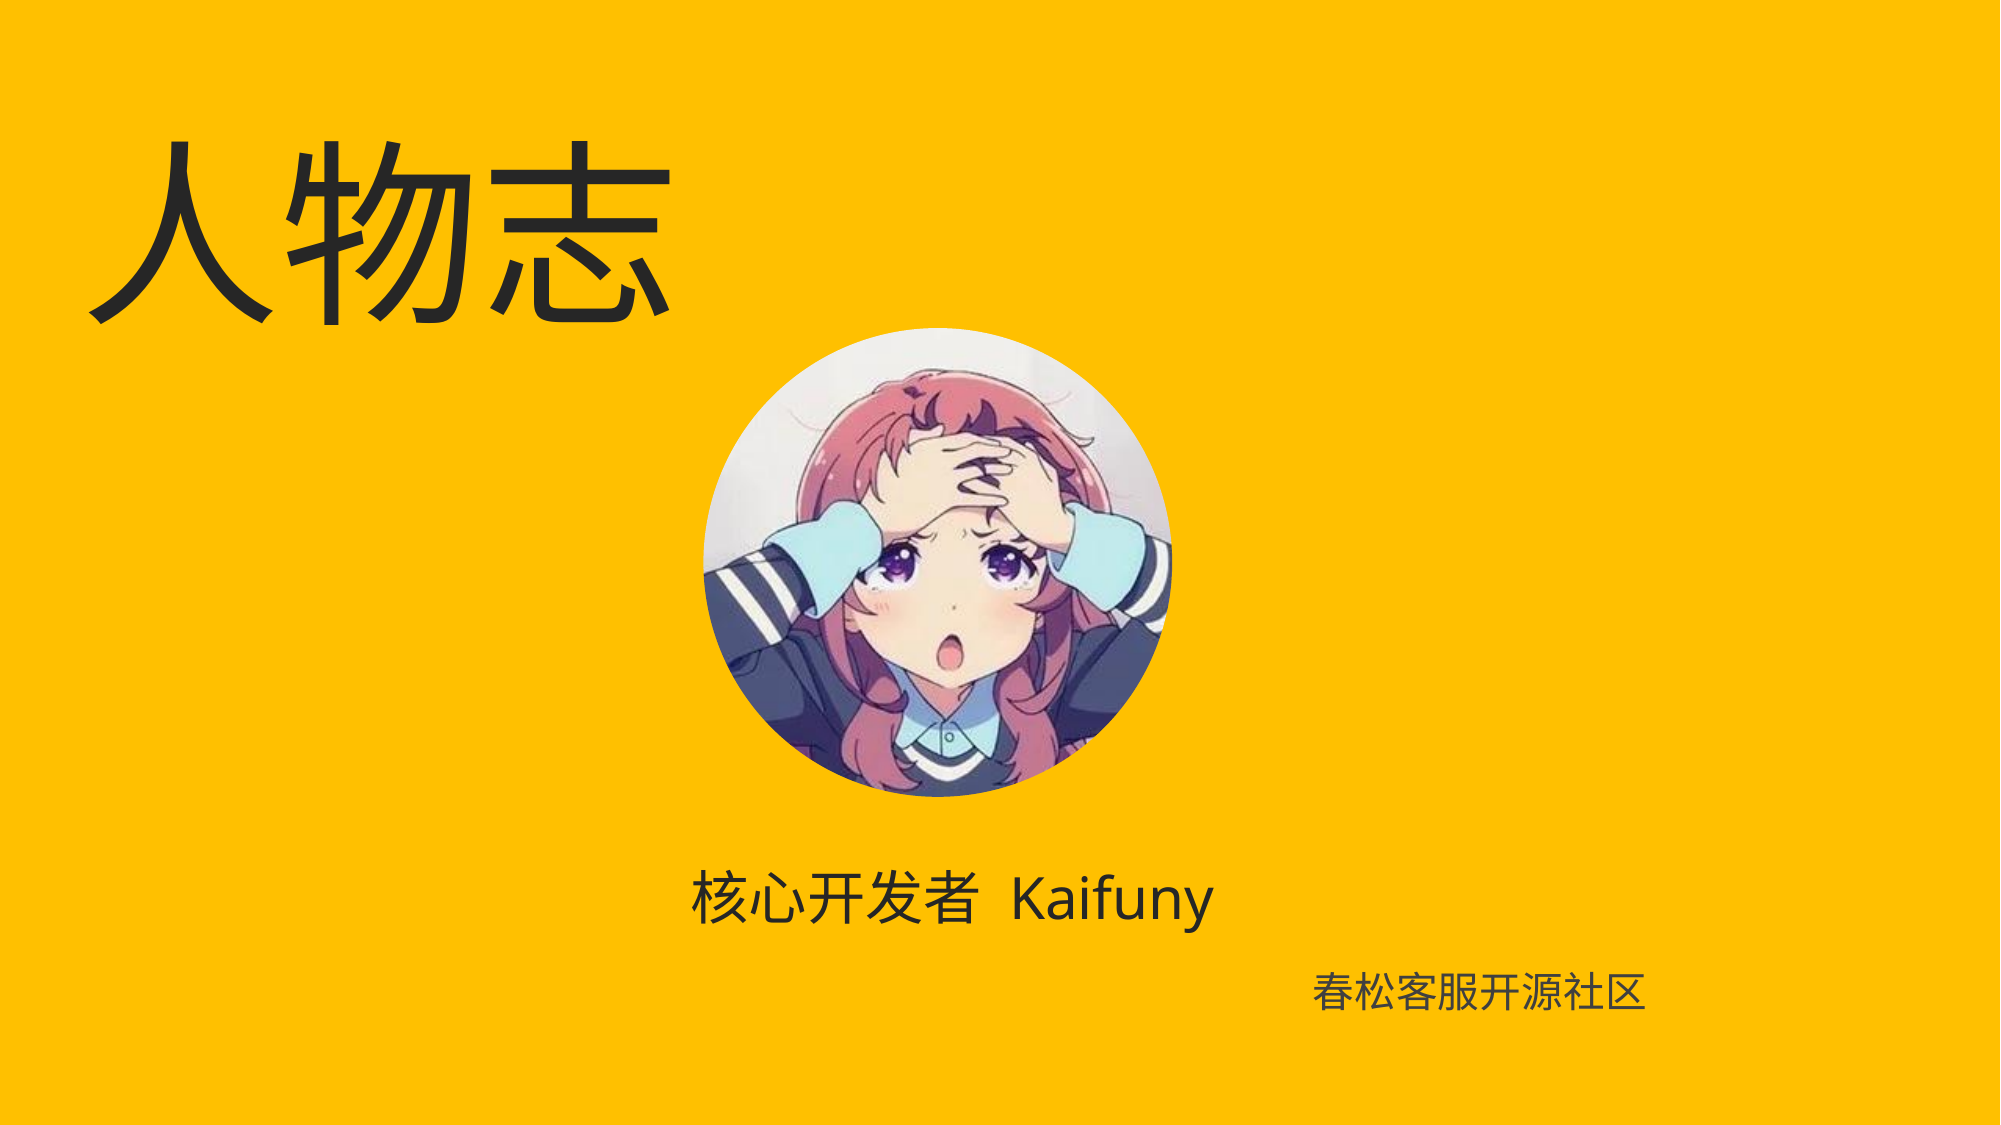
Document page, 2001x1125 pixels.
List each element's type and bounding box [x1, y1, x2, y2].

text_box [0, 0, 2000, 1125]
picture [703, 328, 1173, 797]
